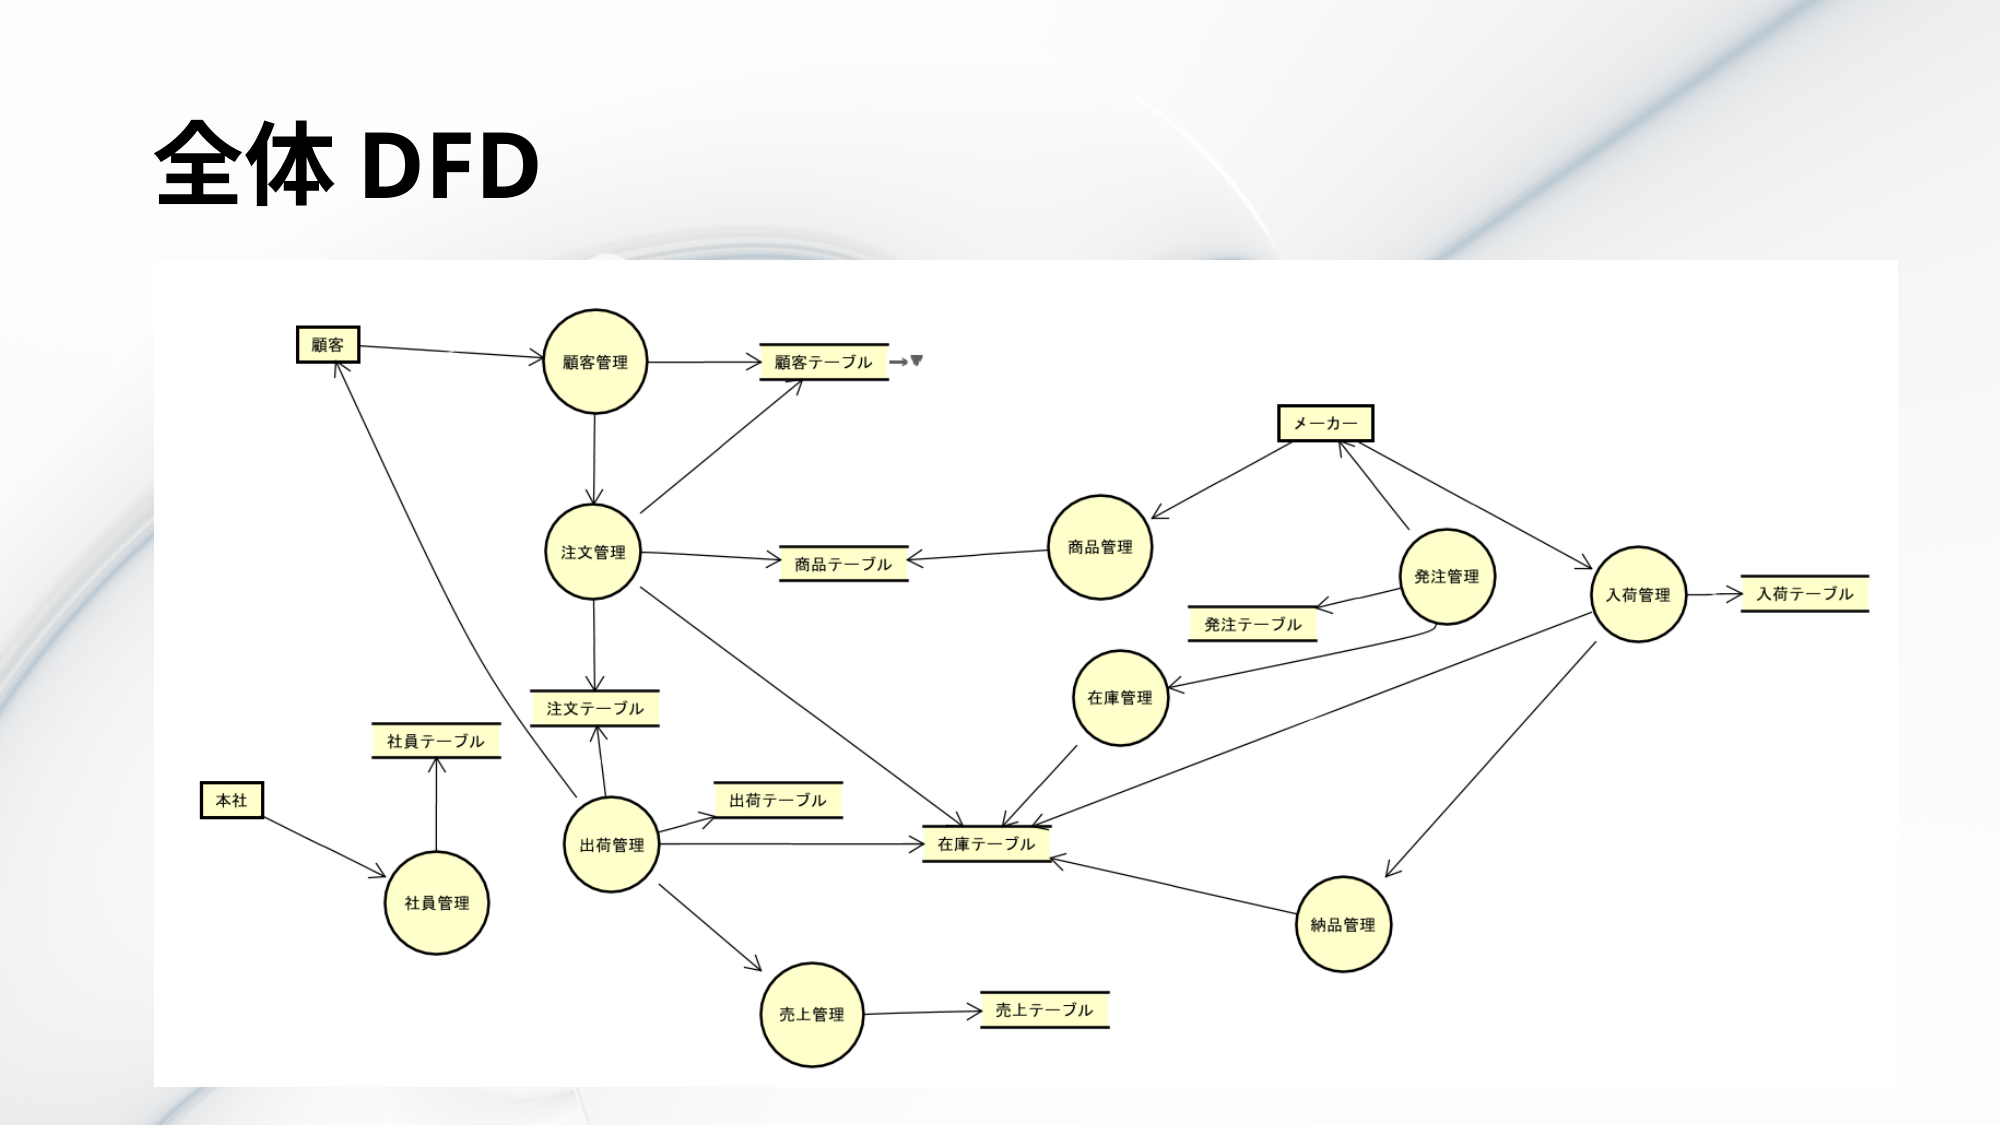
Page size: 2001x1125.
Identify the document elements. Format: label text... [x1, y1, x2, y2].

picture [154, 260, 1898, 1087]
title 全体DFD [137, 59, 1863, 278]
